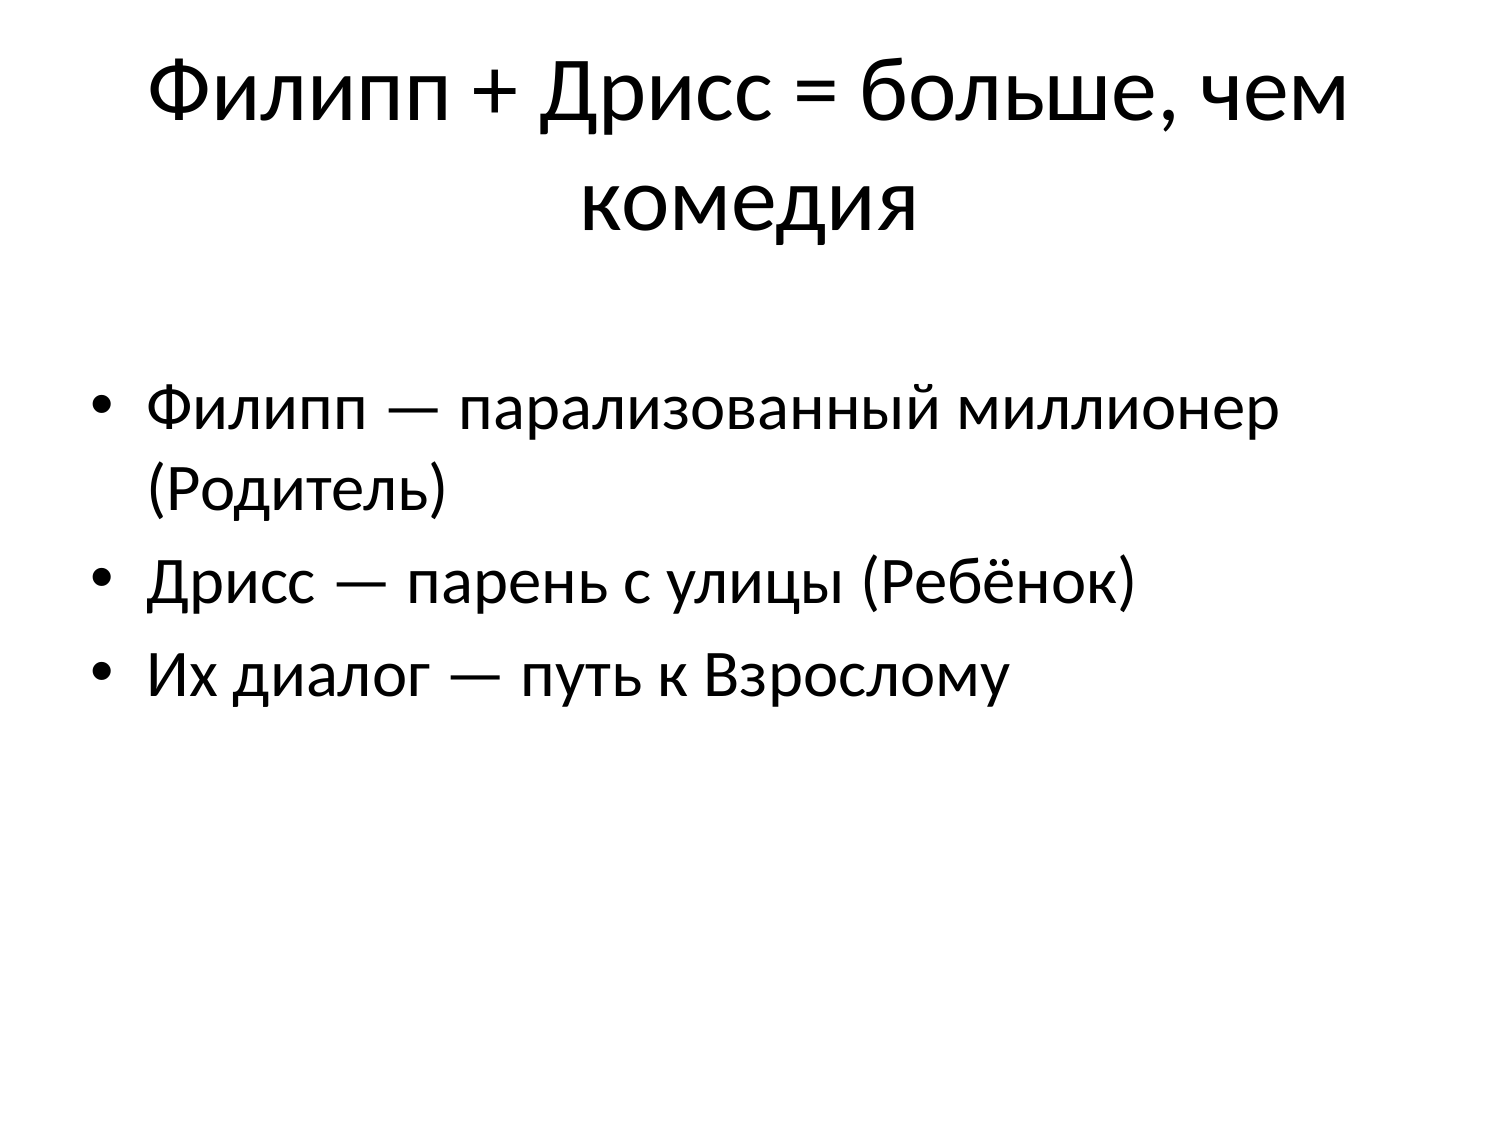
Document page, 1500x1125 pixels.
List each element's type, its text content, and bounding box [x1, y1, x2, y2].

title Филипп + Дрисс = больше, чем комедия [75, 45, 1425, 233]
list Филипп — парализованный миллионер (Родитель) Дрисс — парень с улицы (Ребёнок) Их диалог — путь к Взрослому [75, 262, 1425, 1005]
